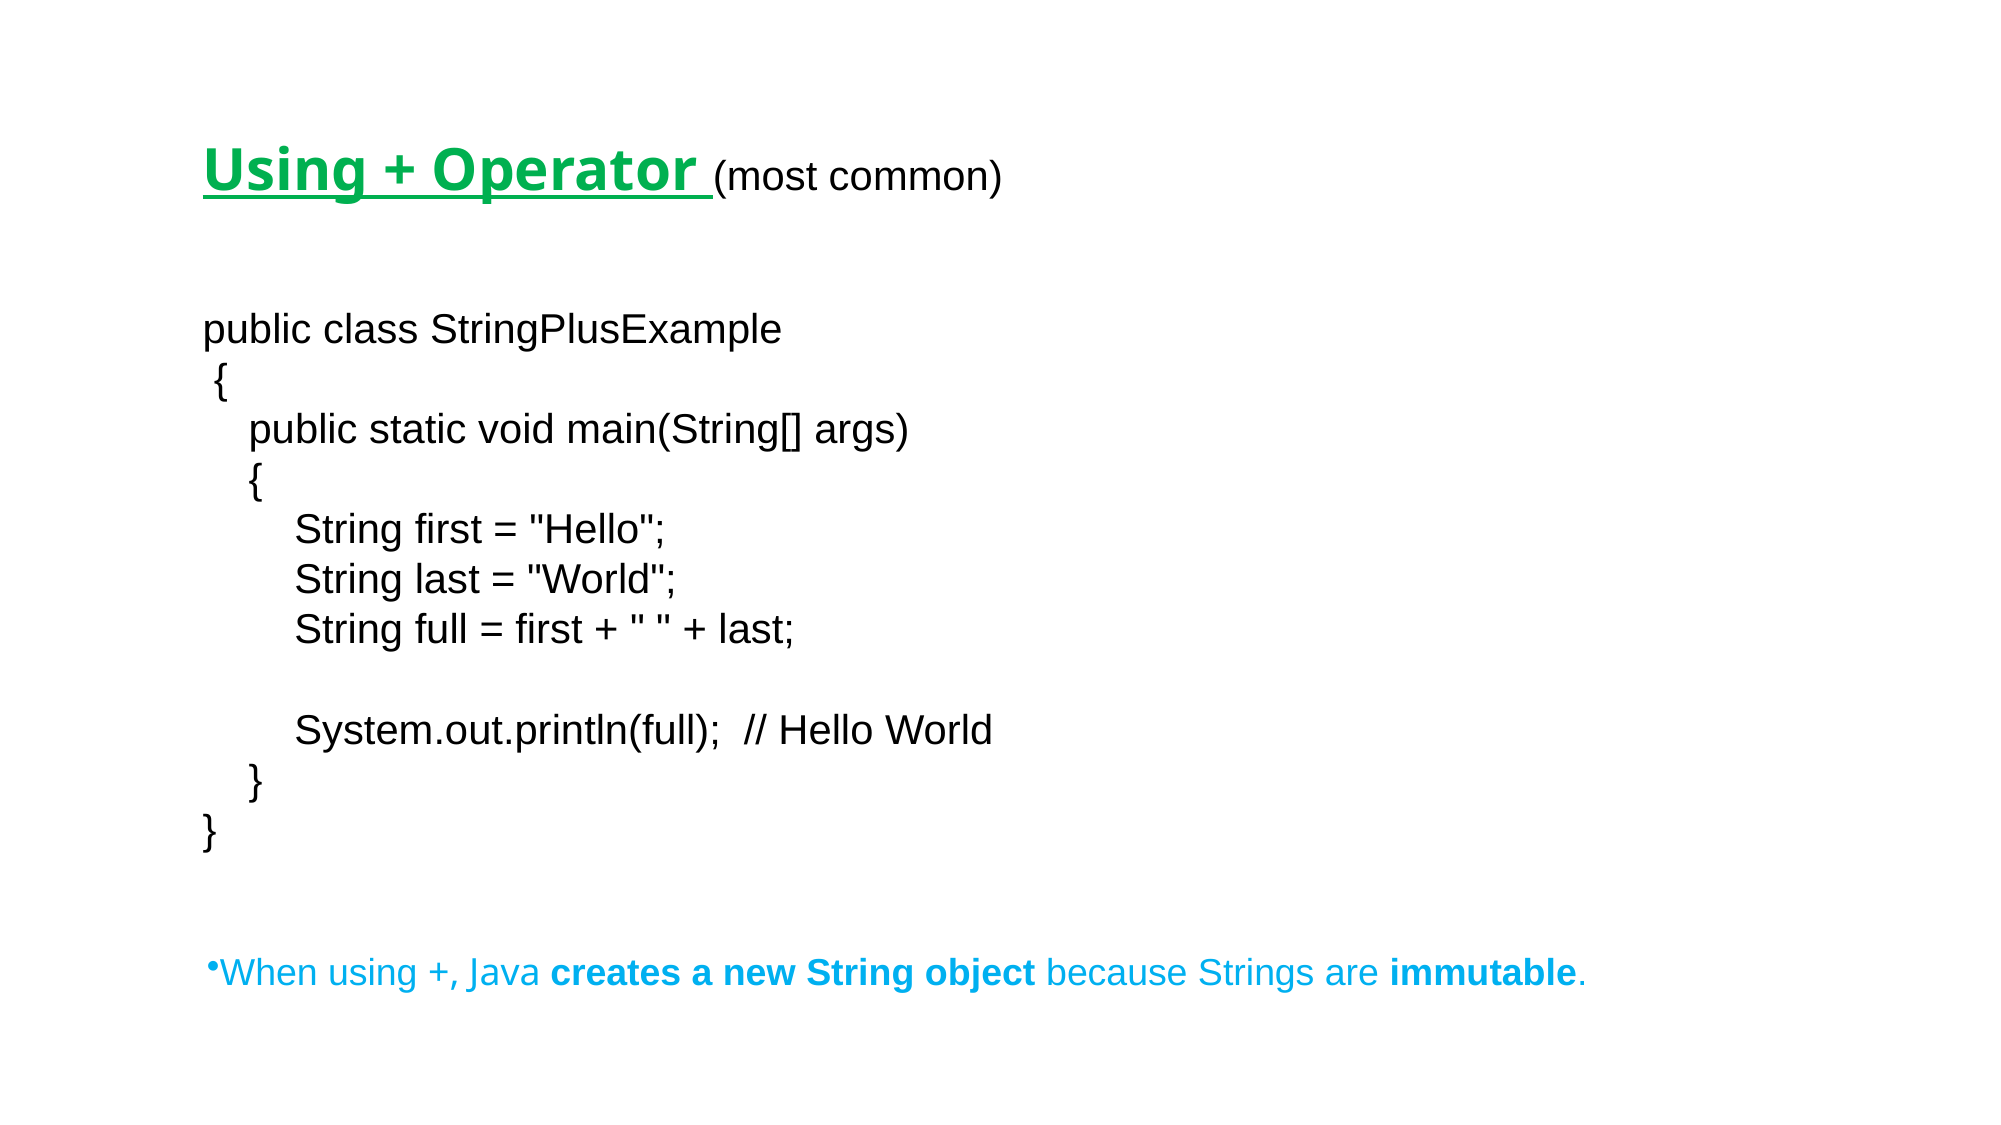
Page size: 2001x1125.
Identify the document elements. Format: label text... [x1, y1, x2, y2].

text_box Using + Operator (most common) public class StringPlusExample { public static void main(String[] args) { String first = "Hello"; String last = "World"; String full = first + " " + last; System.out.println(full); // Hello World } } [187, 124, 1106, 910]
text_box When using +, Java creates a new String object because Strings are immutable. [191, 940, 1603, 1046]
